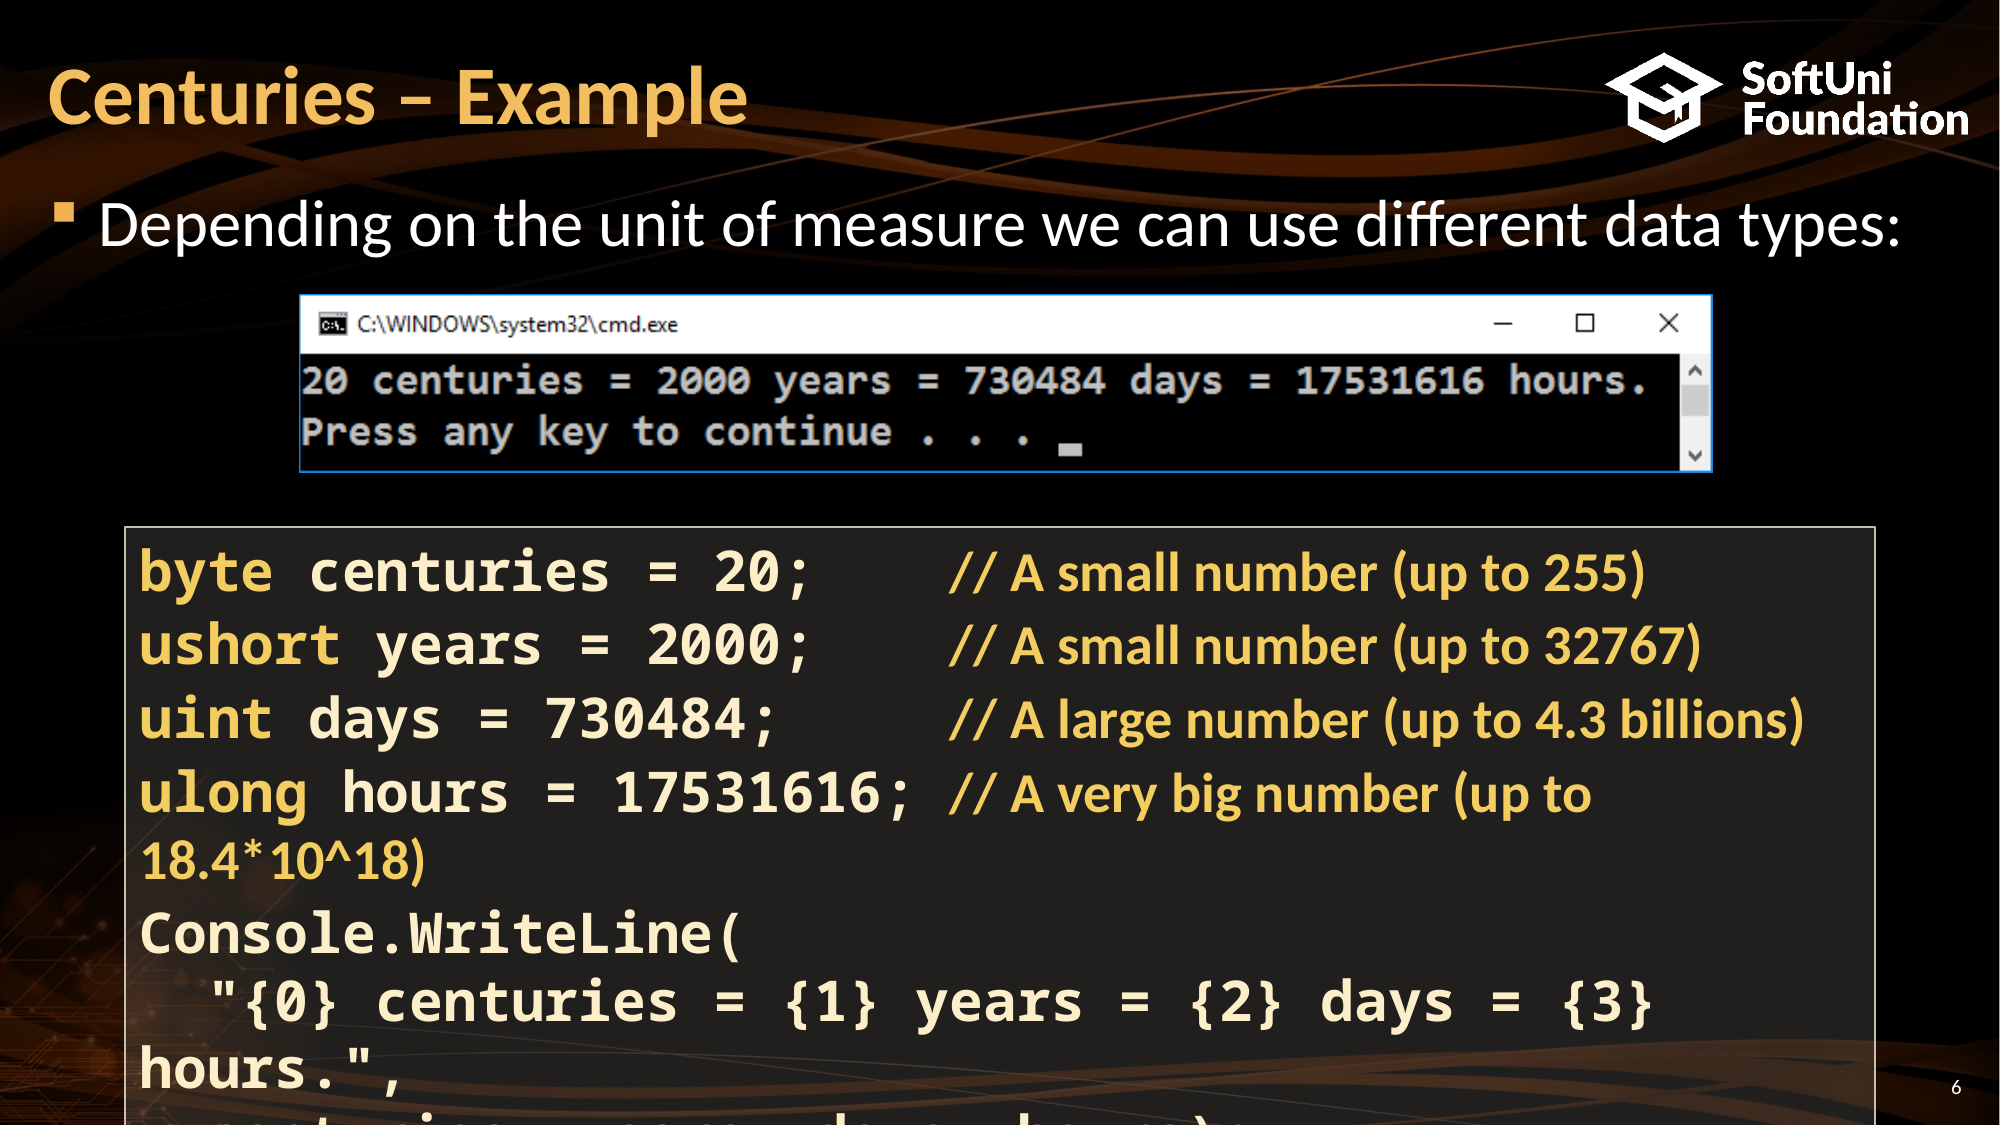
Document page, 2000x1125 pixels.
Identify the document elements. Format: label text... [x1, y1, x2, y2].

slide_number 6 [1897, 1085, 1968, 1103]
text_box byte centuries = 20; // A small number (up to 255) ushort years = 2000; // A small number (up to 32767) uint days = 730484; // A large number (up to 4.3 billions) ulong hours = 17531616; // A very big number (up to 18.4*10^18) Console.WriteLine( "{0} centuries = {1} years = {2} days = {3} hours.", centuries, years, days, hours); [124, 527, 1875, 1125]
picture [299, 294, 1713, 473]
picture [0, 0, 2000, 1125]
list Depending on the unit of measure we can use different data types: [31, 170, 1968, 1085]
title Centuries – Example [30, 6, 1602, 189]
